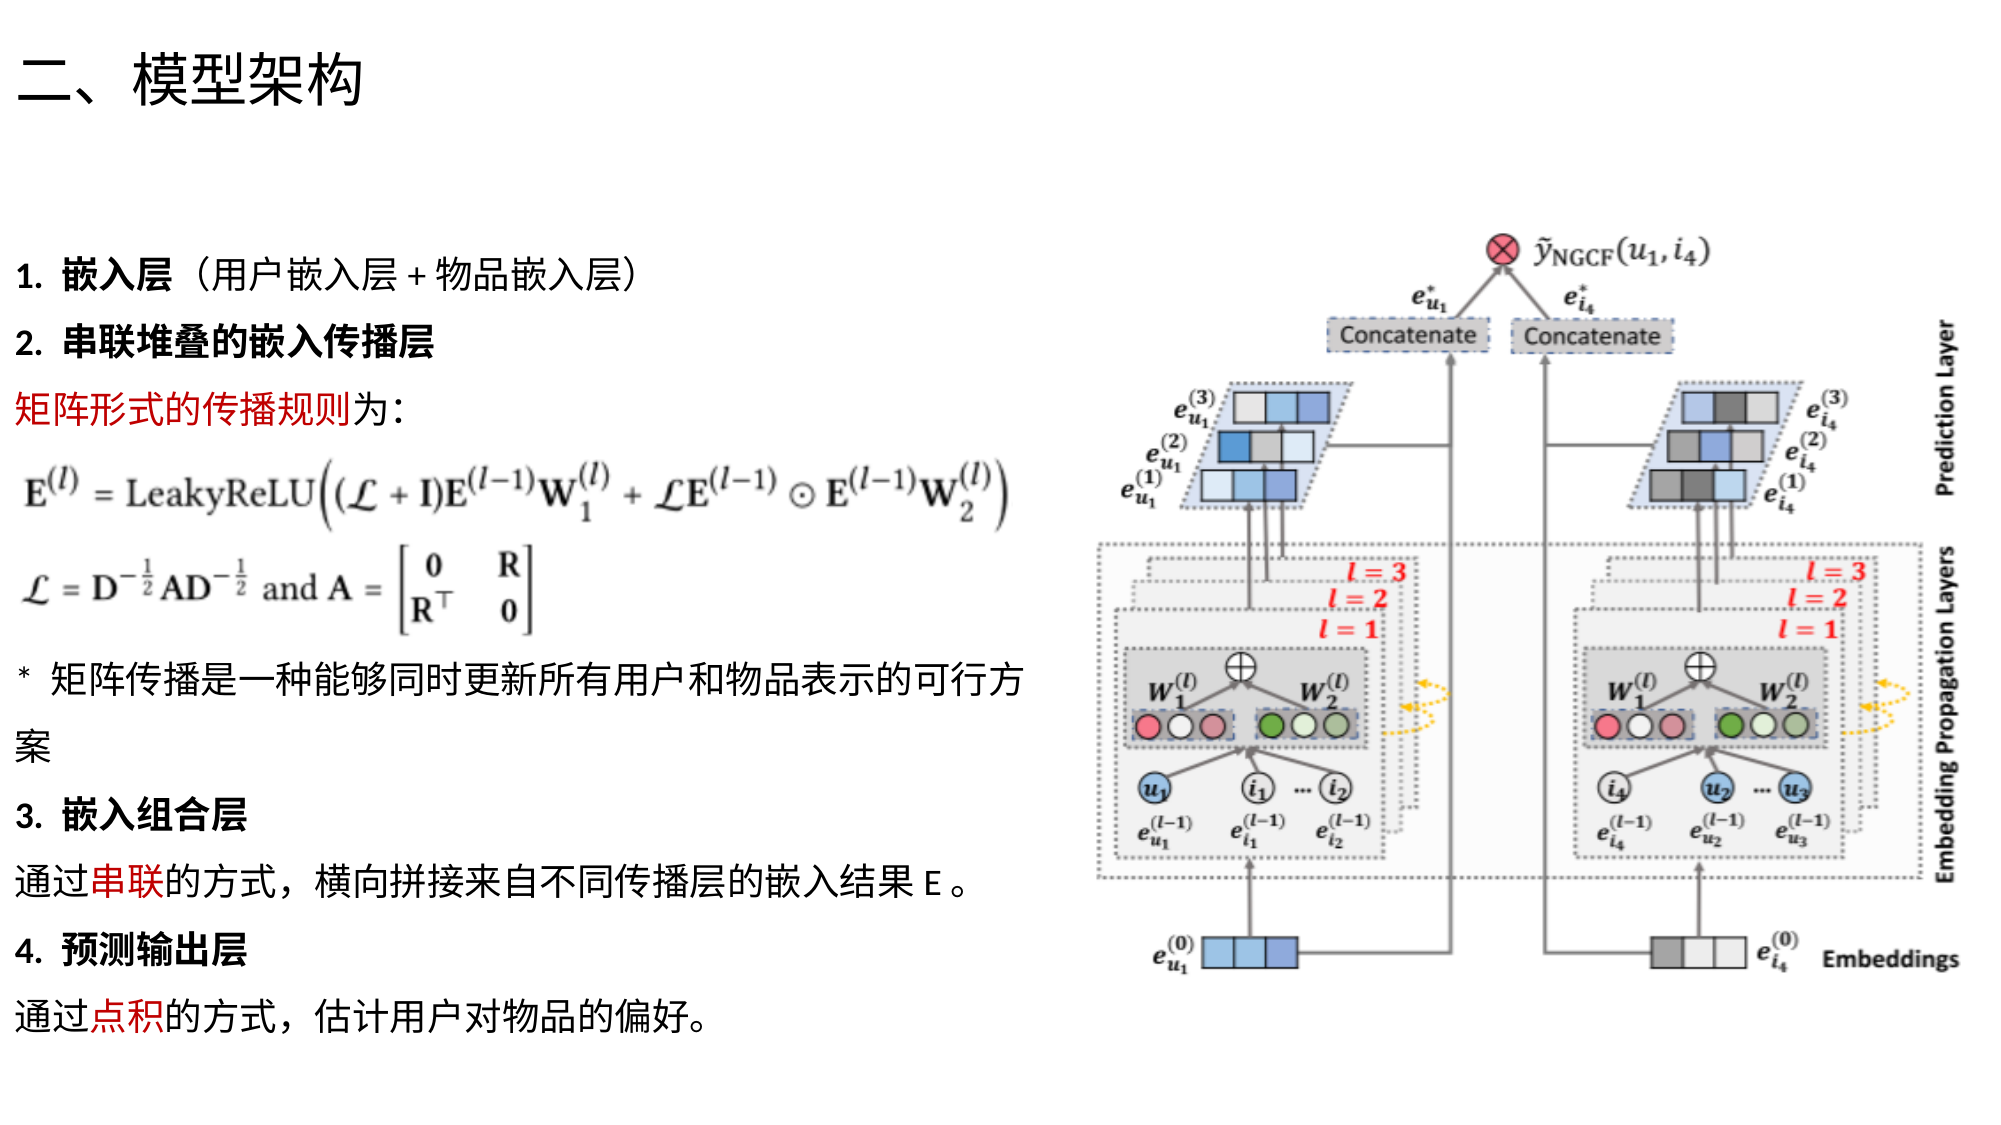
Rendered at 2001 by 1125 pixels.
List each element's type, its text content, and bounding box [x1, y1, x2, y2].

picture [1088, 220, 1968, 984]
picture [0, 439, 1013, 646]
text_box 1. 嵌入层（用户嵌入层+物品嵌入层） 2. 串联堆叠的嵌入传播层 矩阵形式的传播规则为： * 矩阵传播是一种能够同时更新所有用户和物品表示的可行方案 3. 嵌入组合层 通过串联的方式，横向拼接来自不同传播层的嵌入结果E。 4. 预测输出层 通过点积的方式，估计用户对物品的偏好。 [0, 221, 1073, 983]
title 二、模型架构 [0, 0, 574, 166]
